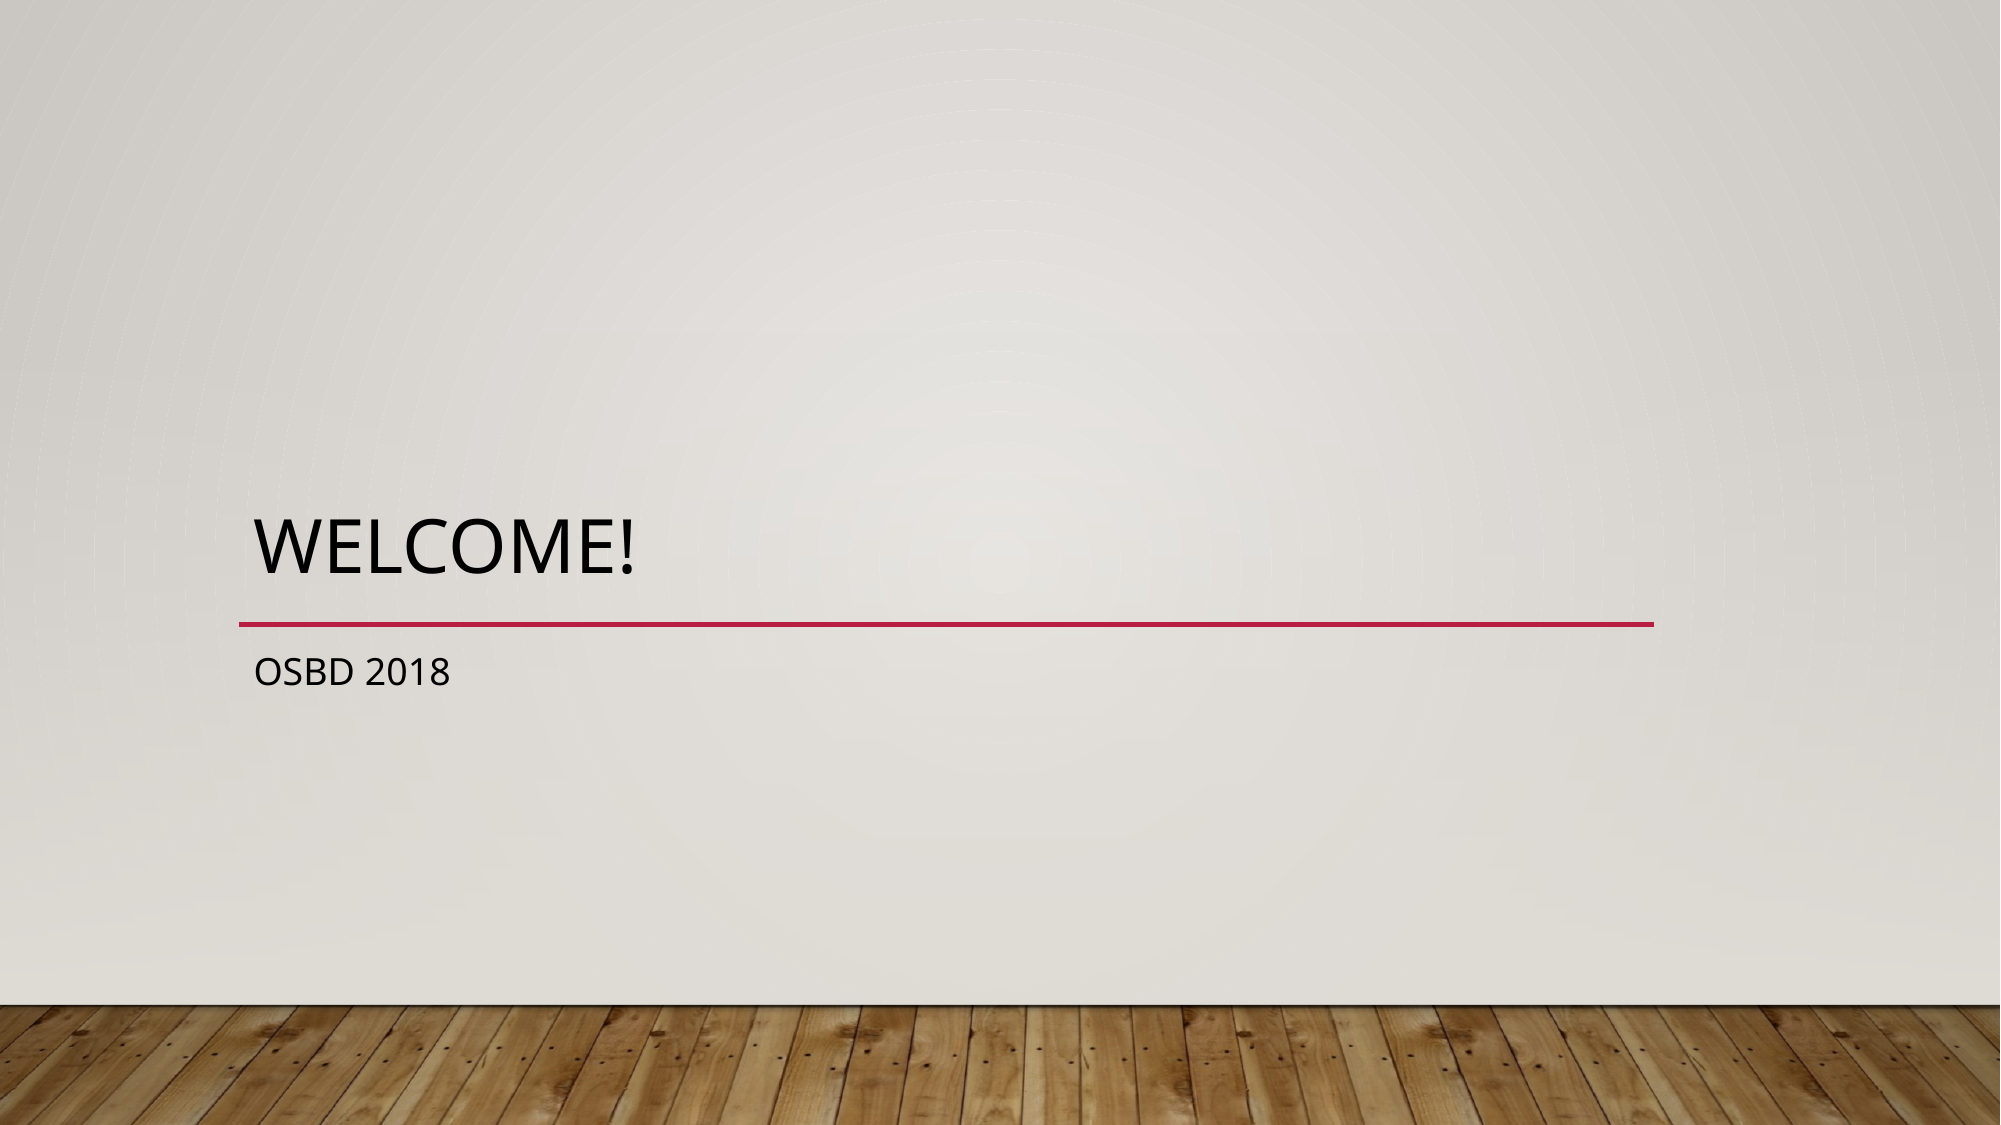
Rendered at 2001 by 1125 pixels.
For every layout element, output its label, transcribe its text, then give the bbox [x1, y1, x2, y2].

picture [0, 1005, 2000, 1125]
title Welcome! [238, 288, 1657, 598]
list OSBD 2018 [238, 624, 1655, 791]
